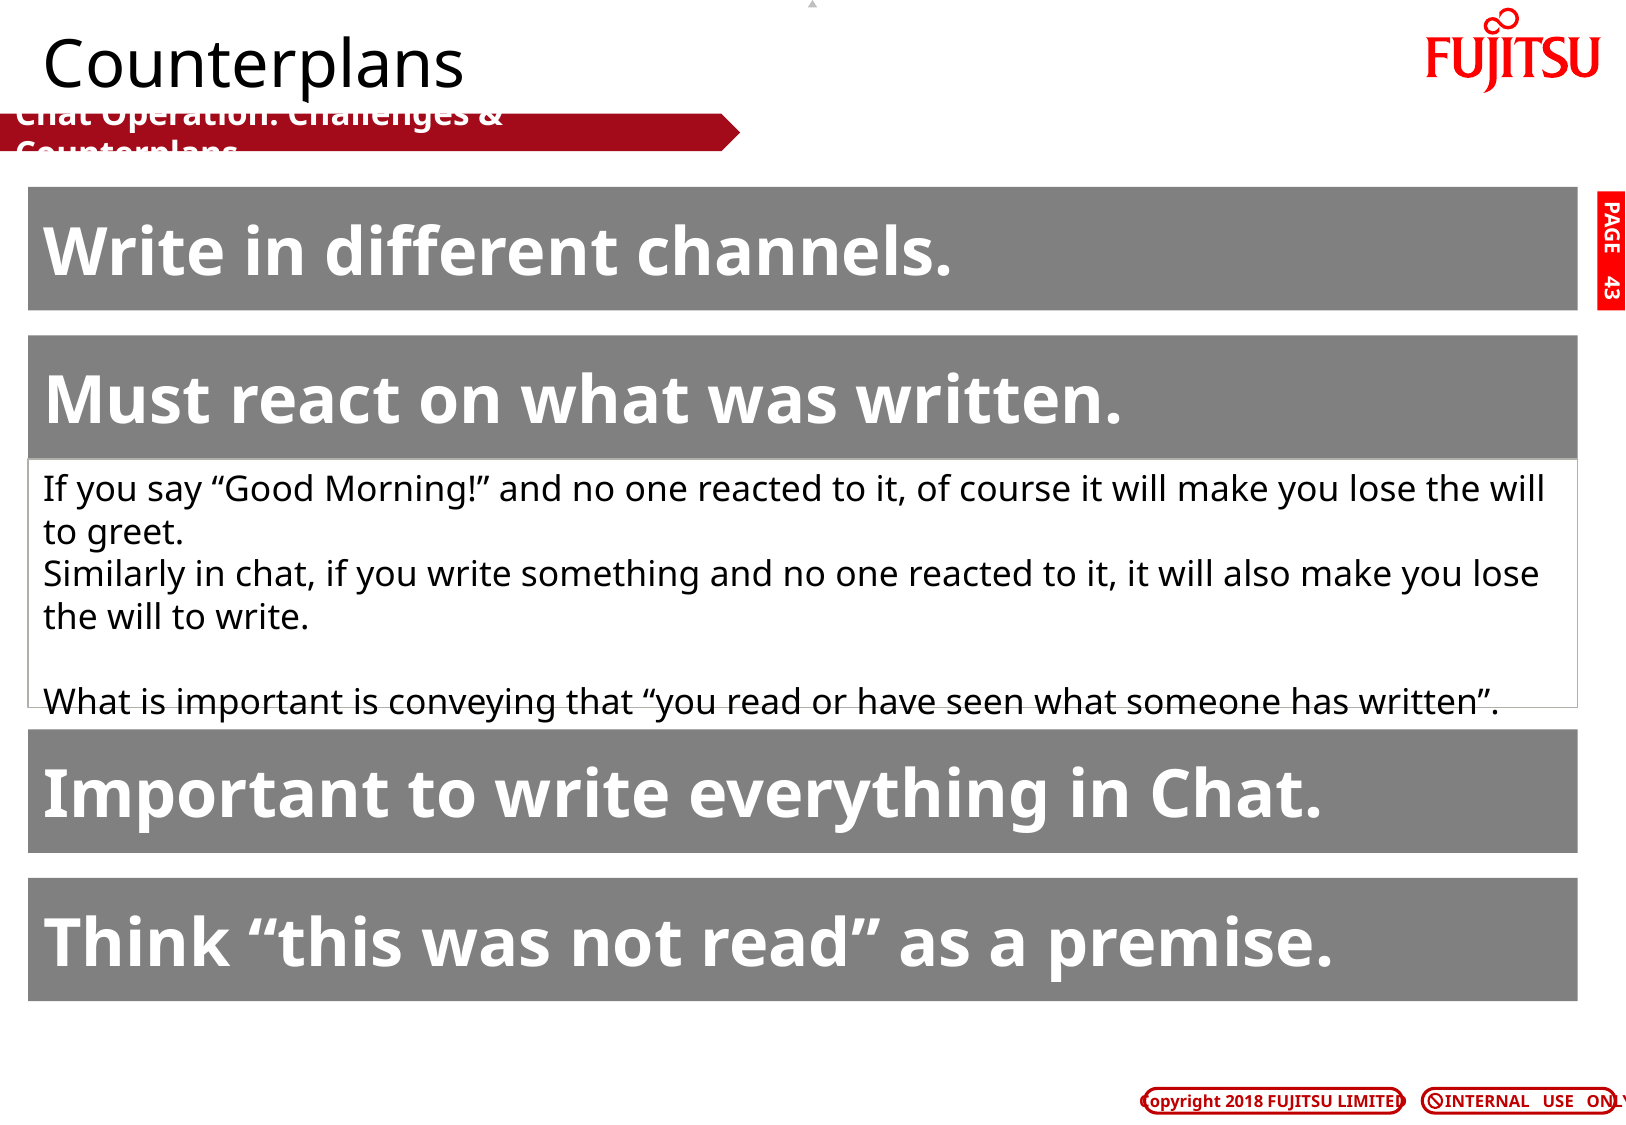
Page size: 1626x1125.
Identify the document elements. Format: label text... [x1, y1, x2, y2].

slide_number PAGE 42 [1597, 191, 1625, 311]
text_box Chat Operation: Challenges & Counterplans [0, 111, 743, 154]
title Counterplans [28, 28, 1404, 93]
text_box Must react on what was written. [28, 335, 1578, 458]
text_box Important to write everything in Chat. [28, 729, 1578, 853]
text_box If you say “Good Morning!” and no one reacted to it, of course it will make you lose the will to greet. Similarly in chat, if you write something and no one reacted to it, it will also make you lose the will to write. What is important is conveying that “you read or have seen what someone has written”. [28, 458, 1578, 708]
text_box Write in different channels. [28, 186, 1578, 311]
text_box Think “this was not read” as a premise. [28, 877, 1578, 1002]
